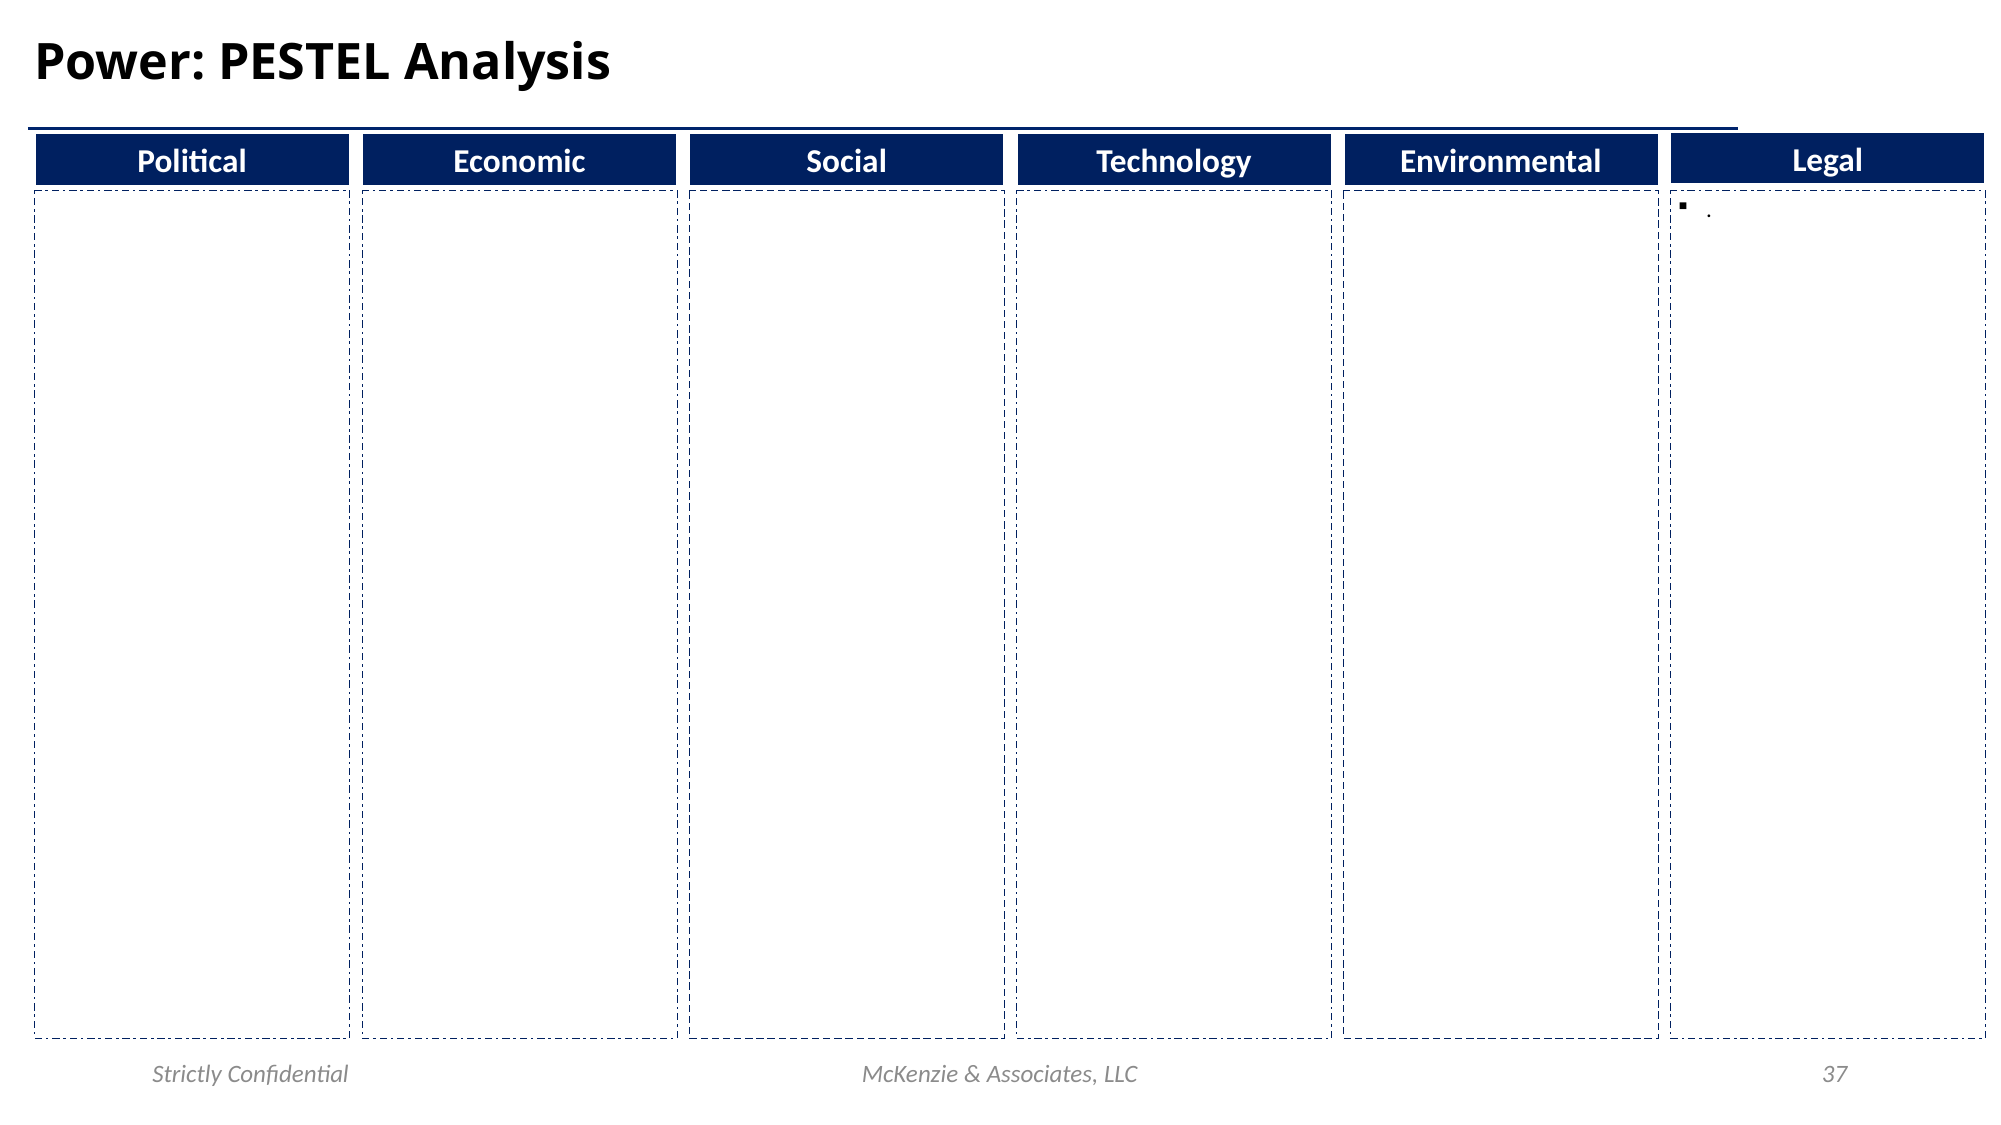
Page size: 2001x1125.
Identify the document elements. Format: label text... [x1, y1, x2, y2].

text_box [362, 190, 678, 1039]
text_box Political [34, 133, 350, 186]
footer McKenzie & Associates, LLC [662, 1042, 1338, 1103]
text_box Economic [362, 133, 678, 186]
text_box [1343, 190, 1659, 1039]
text_box . [1670, 190, 1986, 1039]
text_box Environmental [1343, 133, 1659, 186]
text_box Technology [1016, 133, 1332, 186]
text_box [34, 190, 350, 1039]
text_box [1016, 190, 1332, 1039]
text_box Social [689, 133, 1005, 186]
text_box [689, 190, 1005, 1039]
text_box Legal [1670, 131, 1986, 185]
slide_number Strictly Confidential [137, 1042, 588, 1103]
title Power: PESTEL Analysis [19, 28, 1745, 99]
slide_number 37 [1412, 1042, 1863, 1103]
